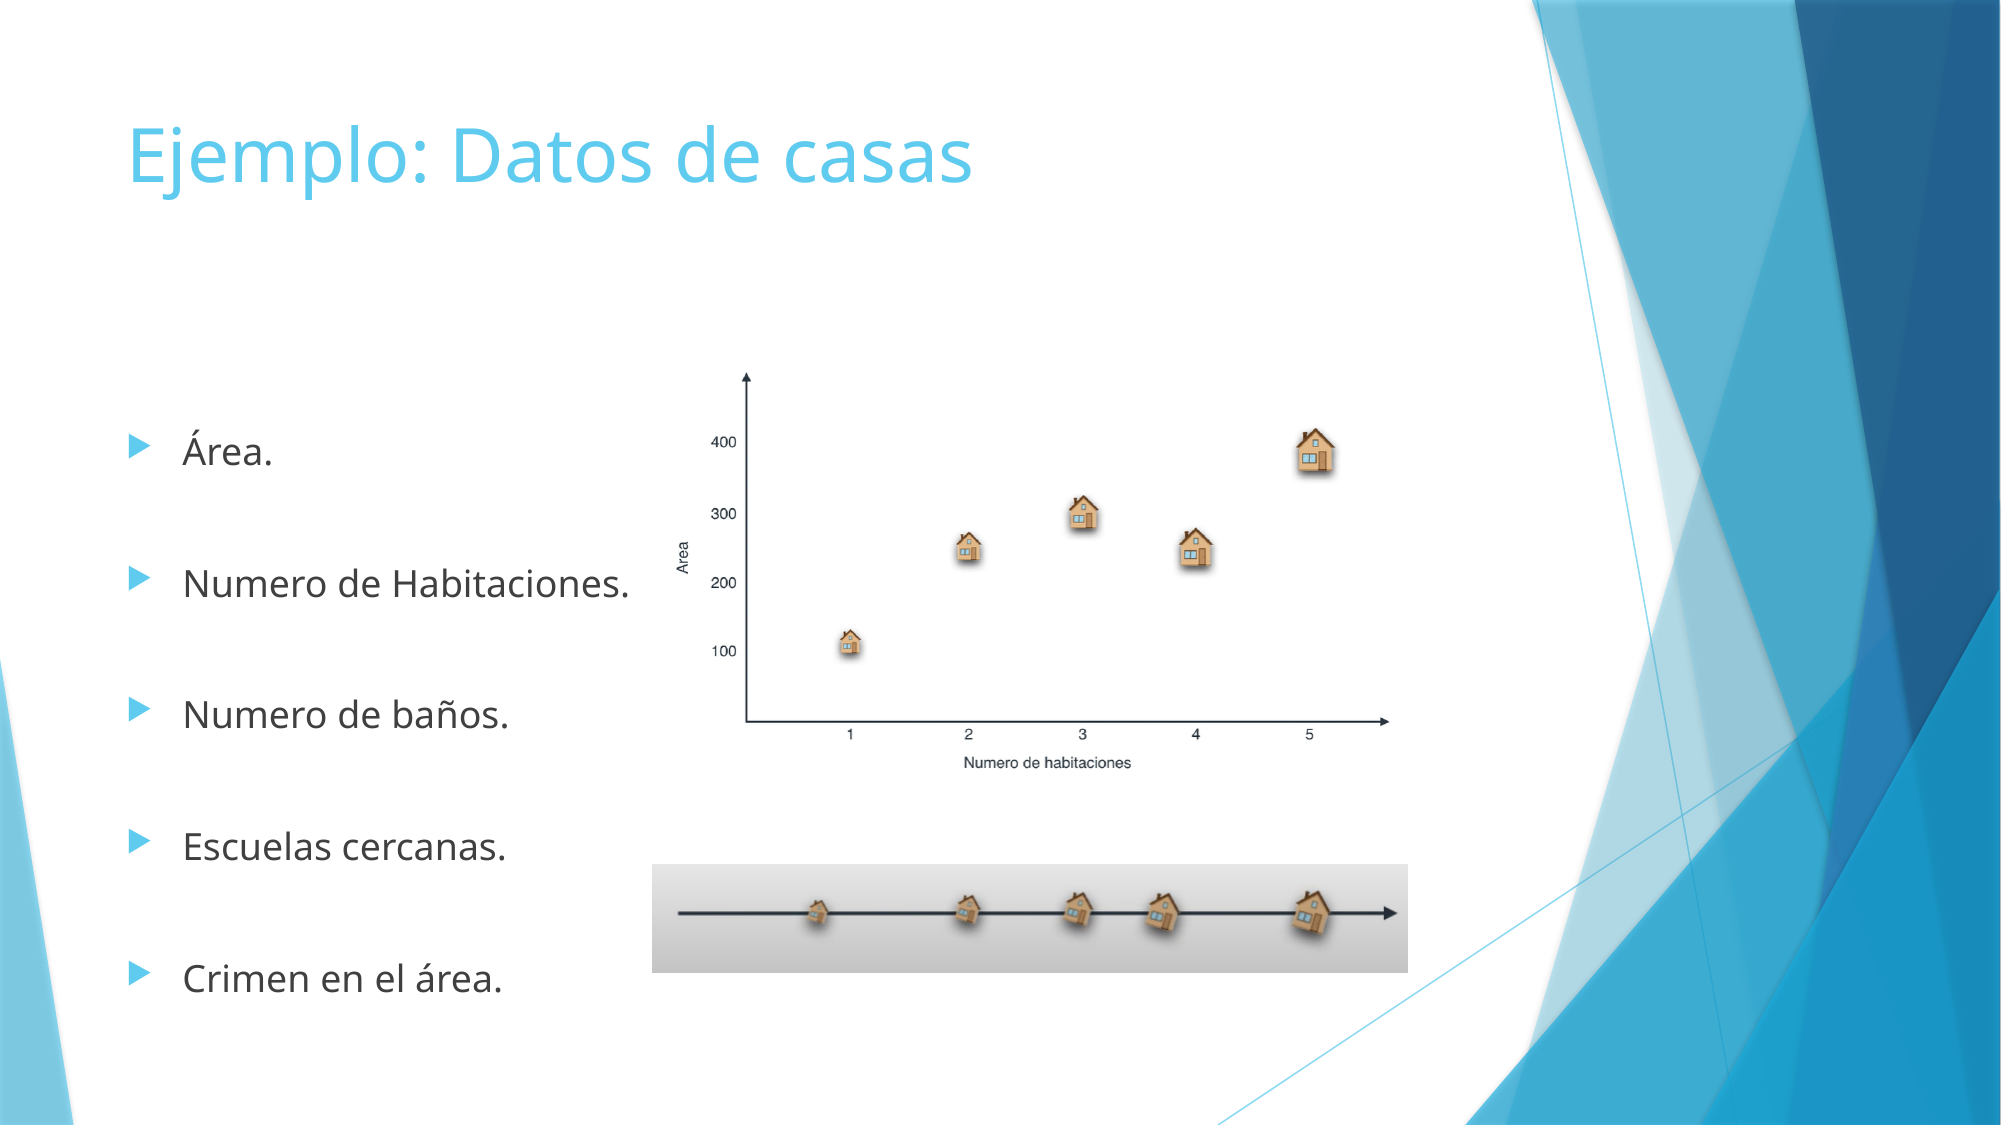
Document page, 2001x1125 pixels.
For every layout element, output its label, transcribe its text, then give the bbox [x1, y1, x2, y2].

picture [651, 863, 1408, 973]
picture [651, 355, 1408, 780]
list Área. Numero de Habitaciones. Numero de baños. Escuelas cercanas. Crimen en el área. [111, 354, 1522, 1058]
title Ejemplo: Datos de casas [111, 99, 1522, 317]
